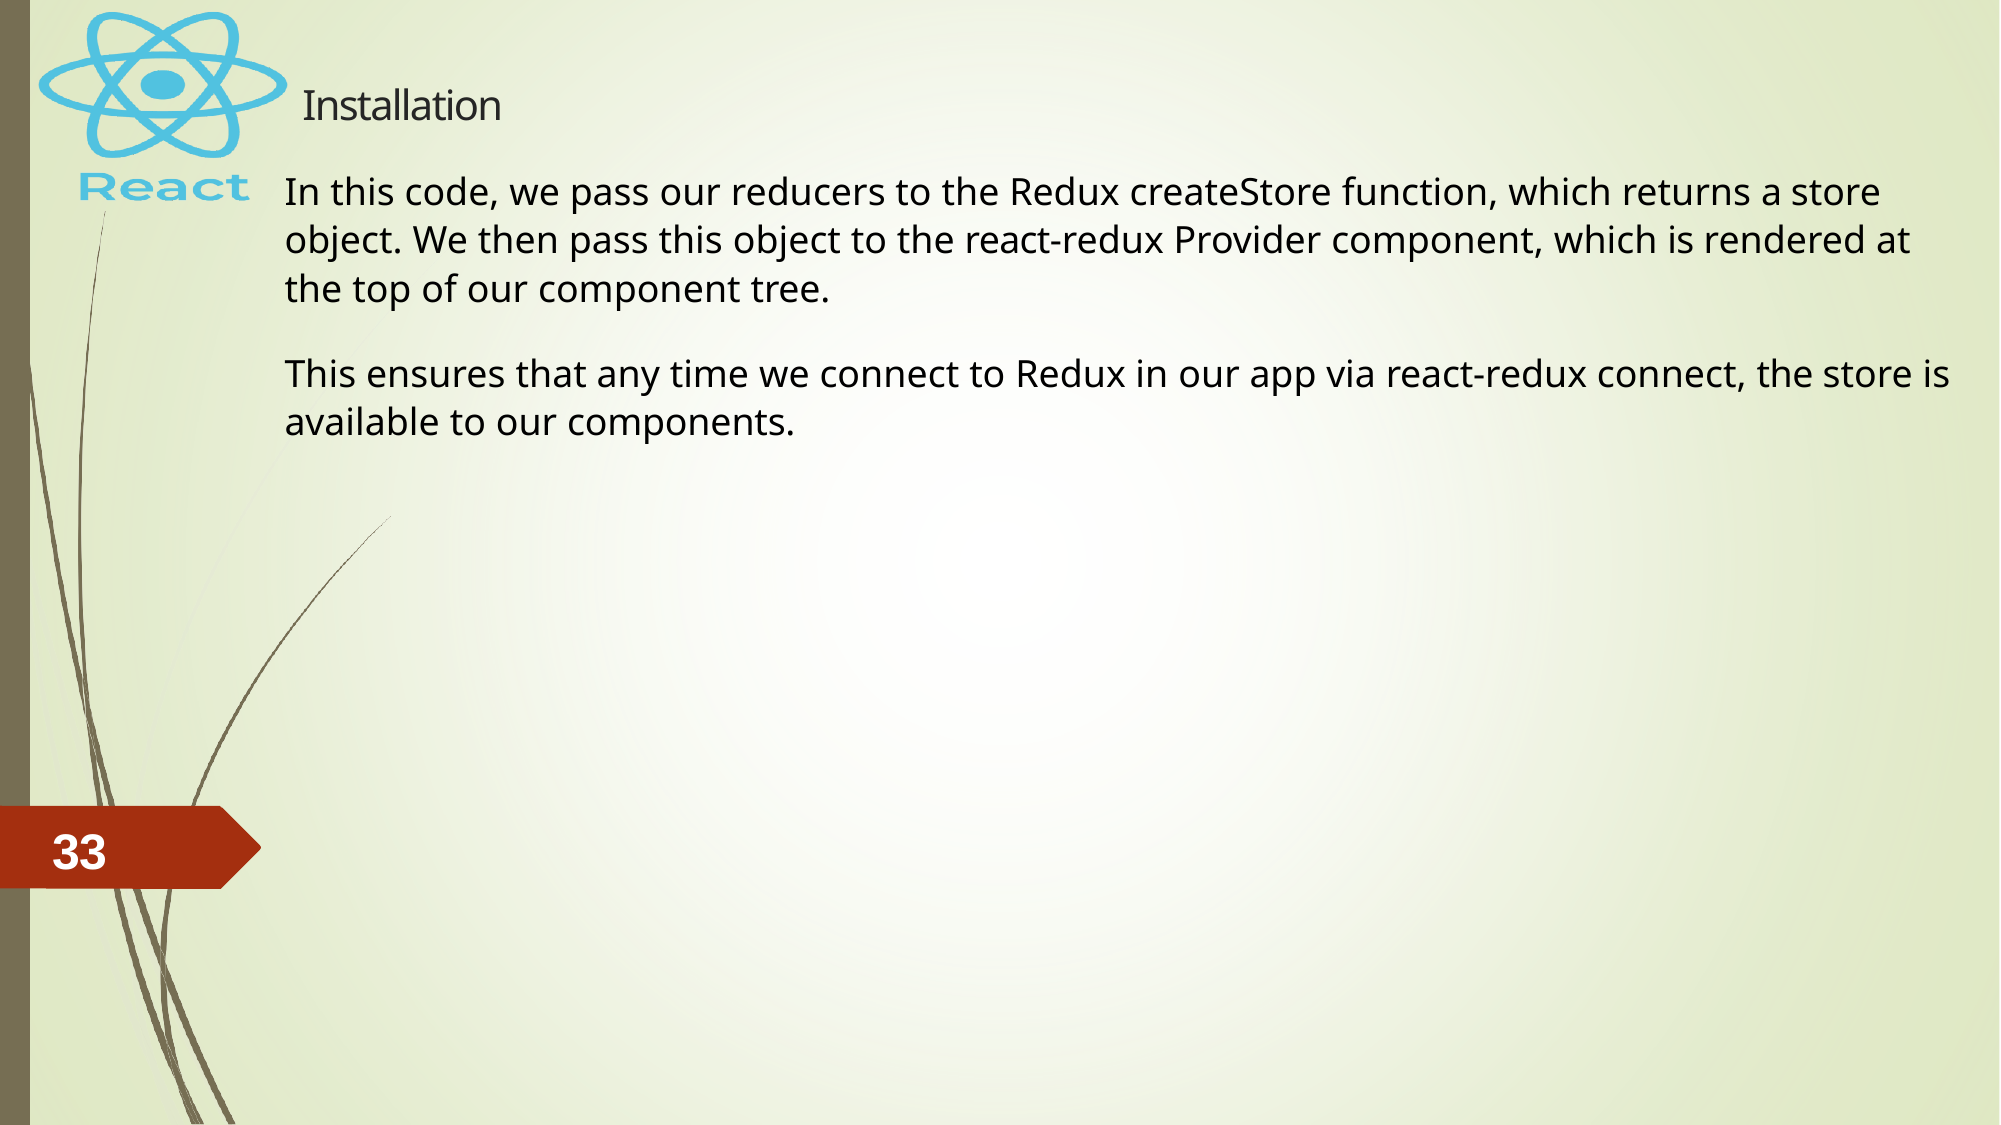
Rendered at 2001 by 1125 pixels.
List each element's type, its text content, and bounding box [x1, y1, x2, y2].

title Installation [330, 76, 519, 163]
text_box 33 [50, 817, 111, 880]
picture [0, 0, 2000, 1125]
text_box In this code, we pass our reducers to the Redux createStore function, which returns a store object. We then pass this object to the react-redux Provider component, which is rendered at the top of our component tree. This ensures that any time we connect to Redux in our app via react-redux connect, the store is available to our components. [282, 163, 1952, 444]
